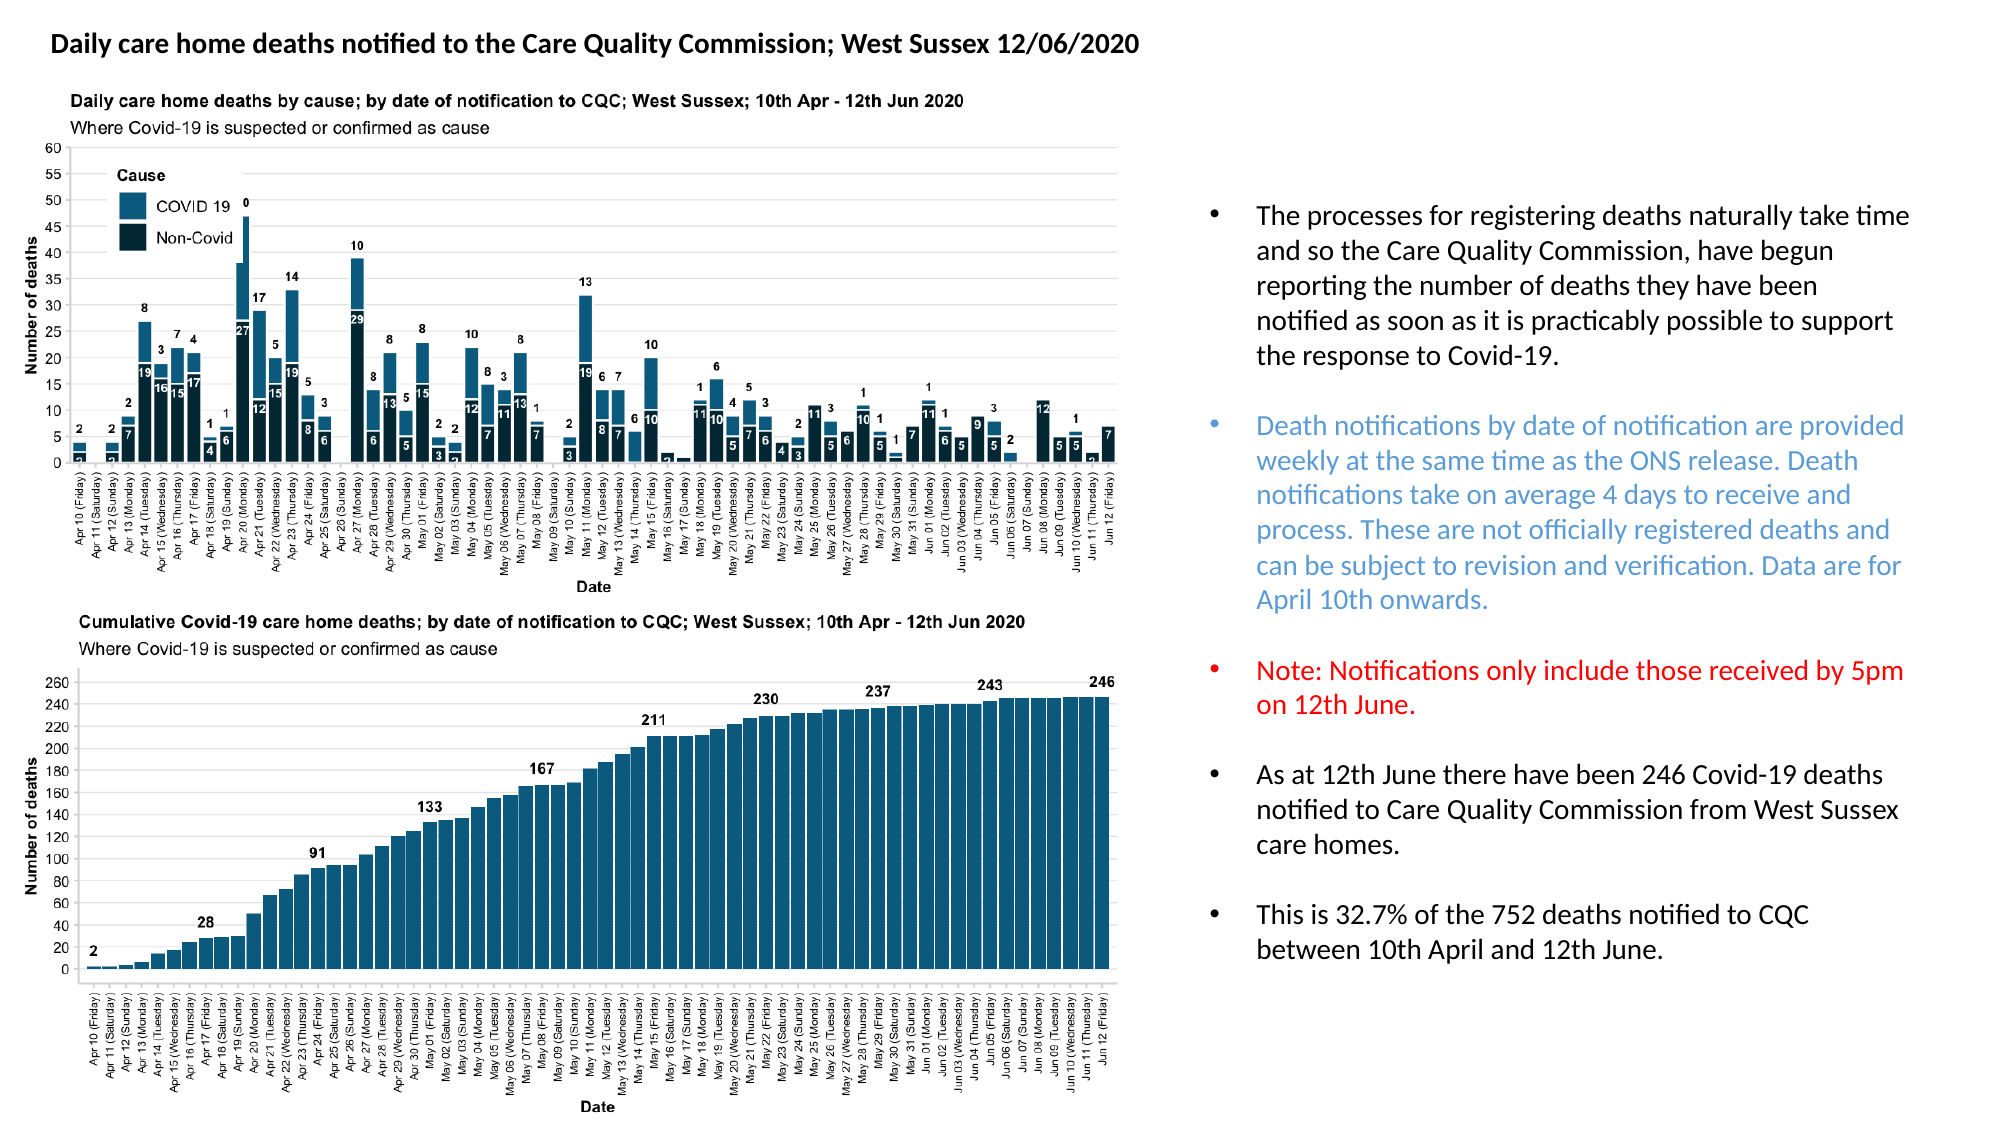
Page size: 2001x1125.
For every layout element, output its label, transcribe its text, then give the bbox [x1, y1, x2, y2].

text_box Daily care home deaths notified to the Care Quality Commission; West Sussex 12/06/2020 [35, 16, 1156, 67]
picture [15, 83, 1127, 1125]
text_box The processes for registering deaths naturally take time and so the Care Quality Commission, have begun reporting the number of deaths they have been notified as soon as it is practicably possible to support the response to Covid-19. Death notifications by date of notification are provided weekly at the same time as the ONS release. Death notifications take on average 4 days to receive and process. These are not officially registered deaths and can be subject to revision and verification. Data are for April 10th onwards. Note: Notifications only include those received by 5pm on 12th June. As at 12th June there have been 246 Covid-19 deaths notified to Care Quality Commission from West Sussex care homes. This is 32.7% of the 752 deaths notified to CQC between 10th April and 12th June. [1194, 188, 1926, 973]
